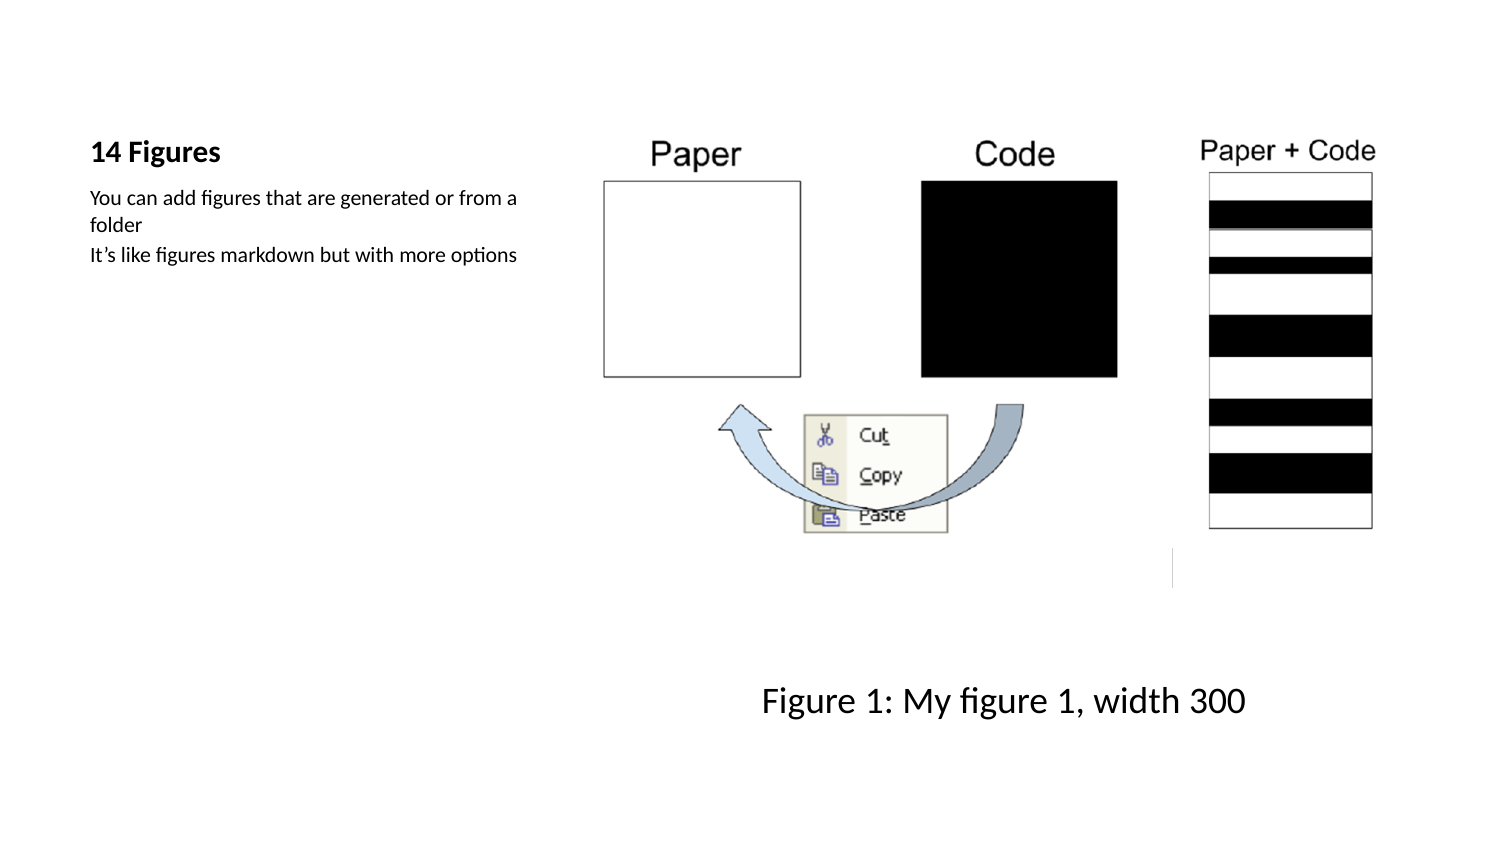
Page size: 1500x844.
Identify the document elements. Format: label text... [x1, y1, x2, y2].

list You can add figures that are generated or from a folder It’s like figures markdown but with more options [75, 176, 569, 754]
title 14 Figures [75, 33, 569, 176]
text_box Figure 1: My figure 1, width 300 [585, 668, 1423, 753]
picture [585, 114, 1424, 588]
